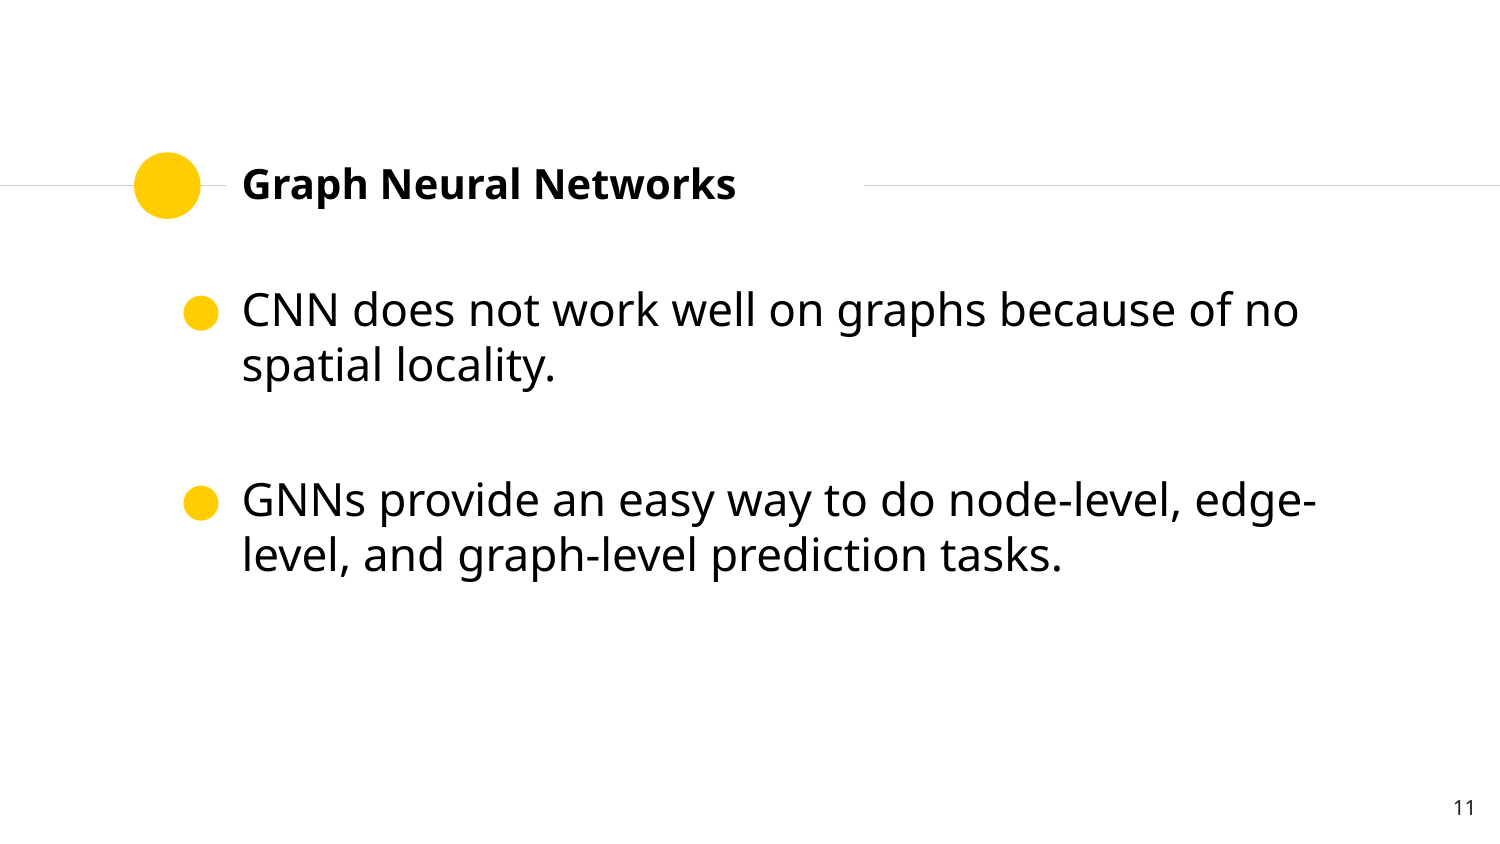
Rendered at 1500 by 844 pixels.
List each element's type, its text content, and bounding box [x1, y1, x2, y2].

slide_number 11 [1401, 779, 1492, 844]
list CNN does not work well on graphs because of no spatial locality. GNNs provide an easy way to do node-level, edge-level, and graph-level prediction tasks. [151, 265, 1383, 776]
title Graph Neural Networks [226, 146, 863, 219]
